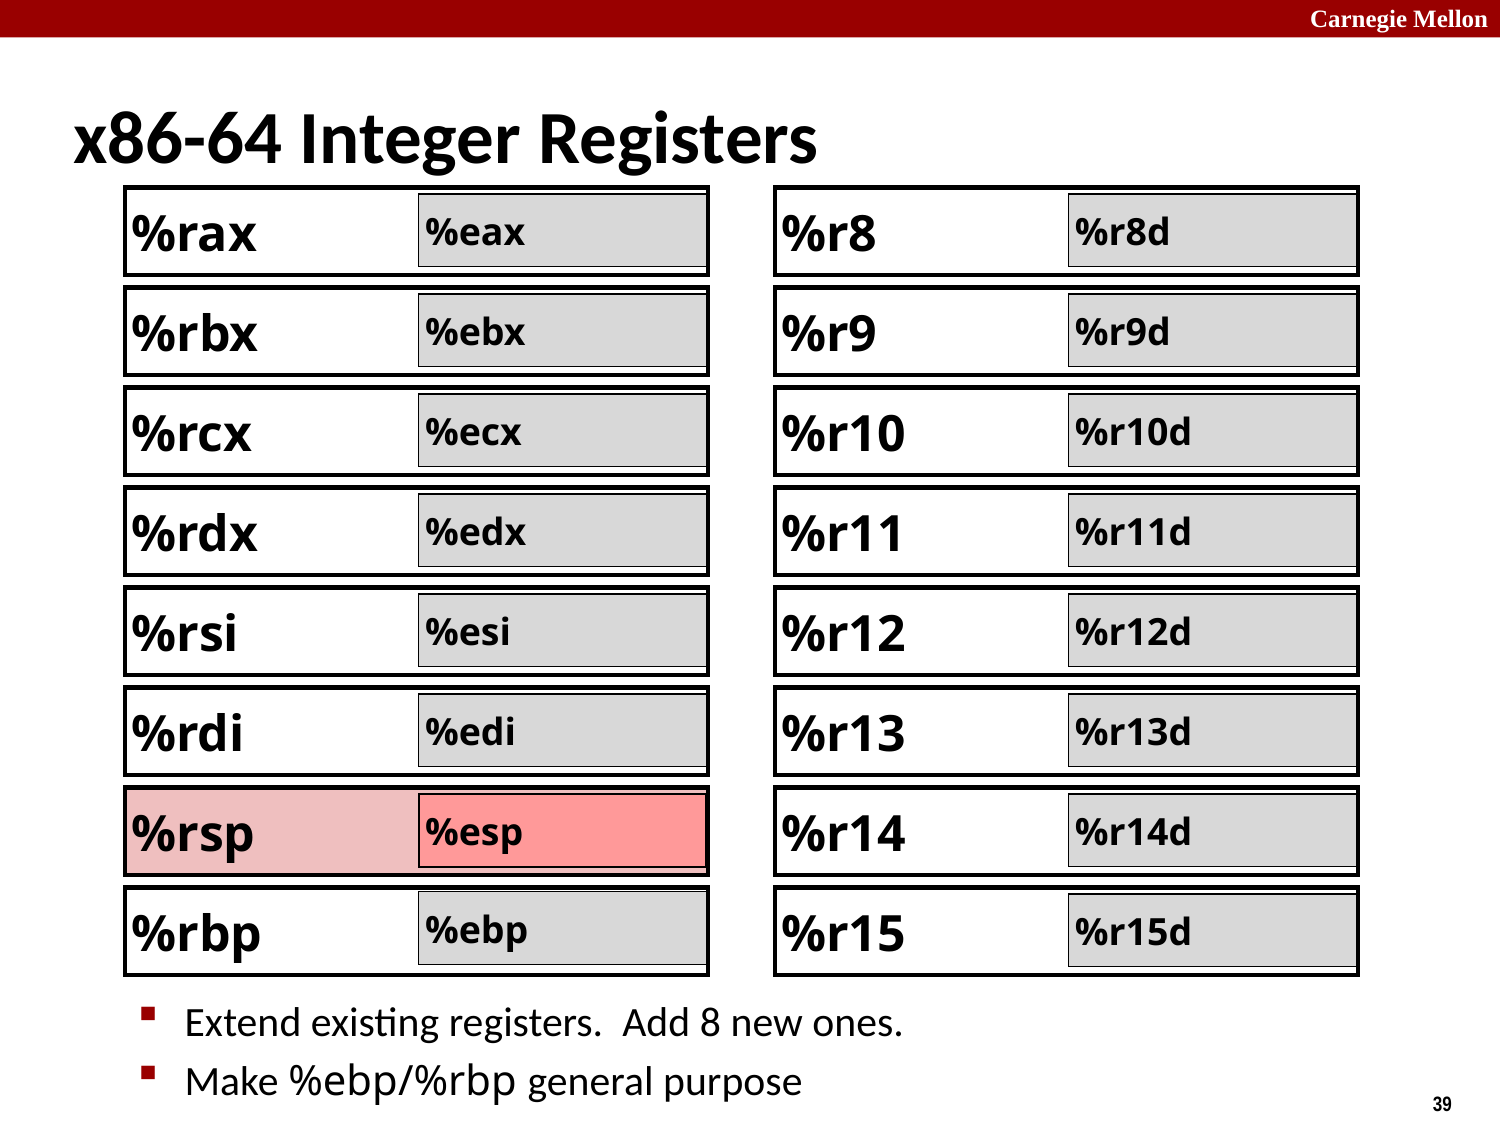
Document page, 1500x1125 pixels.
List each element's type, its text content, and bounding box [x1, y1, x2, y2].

title x86-64 Integer Registers [58, 71, 1305, 197]
text_box %r12 [774, 587, 1359, 675]
text_box %r8 [774, 187, 1359, 275]
text_box %r10 [774, 387, 1359, 475]
text_box %r13 [774, 687, 1359, 775]
list Extend existing registers. Add 8 new ones. Make %ebp/%rbp general purpose [47, 987, 1251, 1125]
text_box %rdi [124, 687, 709, 775]
text_box %rcx [124, 387, 709, 475]
text_box %r15 [774, 887, 1359, 975]
text_box %r9 [774, 287, 1359, 375]
text_box %rsi [124, 587, 709, 675]
text_box %esp [418, 793, 707, 867]
text_box %r14 [774, 787, 1359, 875]
text_box %rdx [124, 487, 709, 575]
text_box %r11 [774, 487, 1359, 575]
text_box %rax [124, 187, 709, 275]
text_box %rbp [124, 887, 709, 975]
text_box %rbx [124, 287, 709, 375]
text_box %rsp [124, 787, 709, 875]
